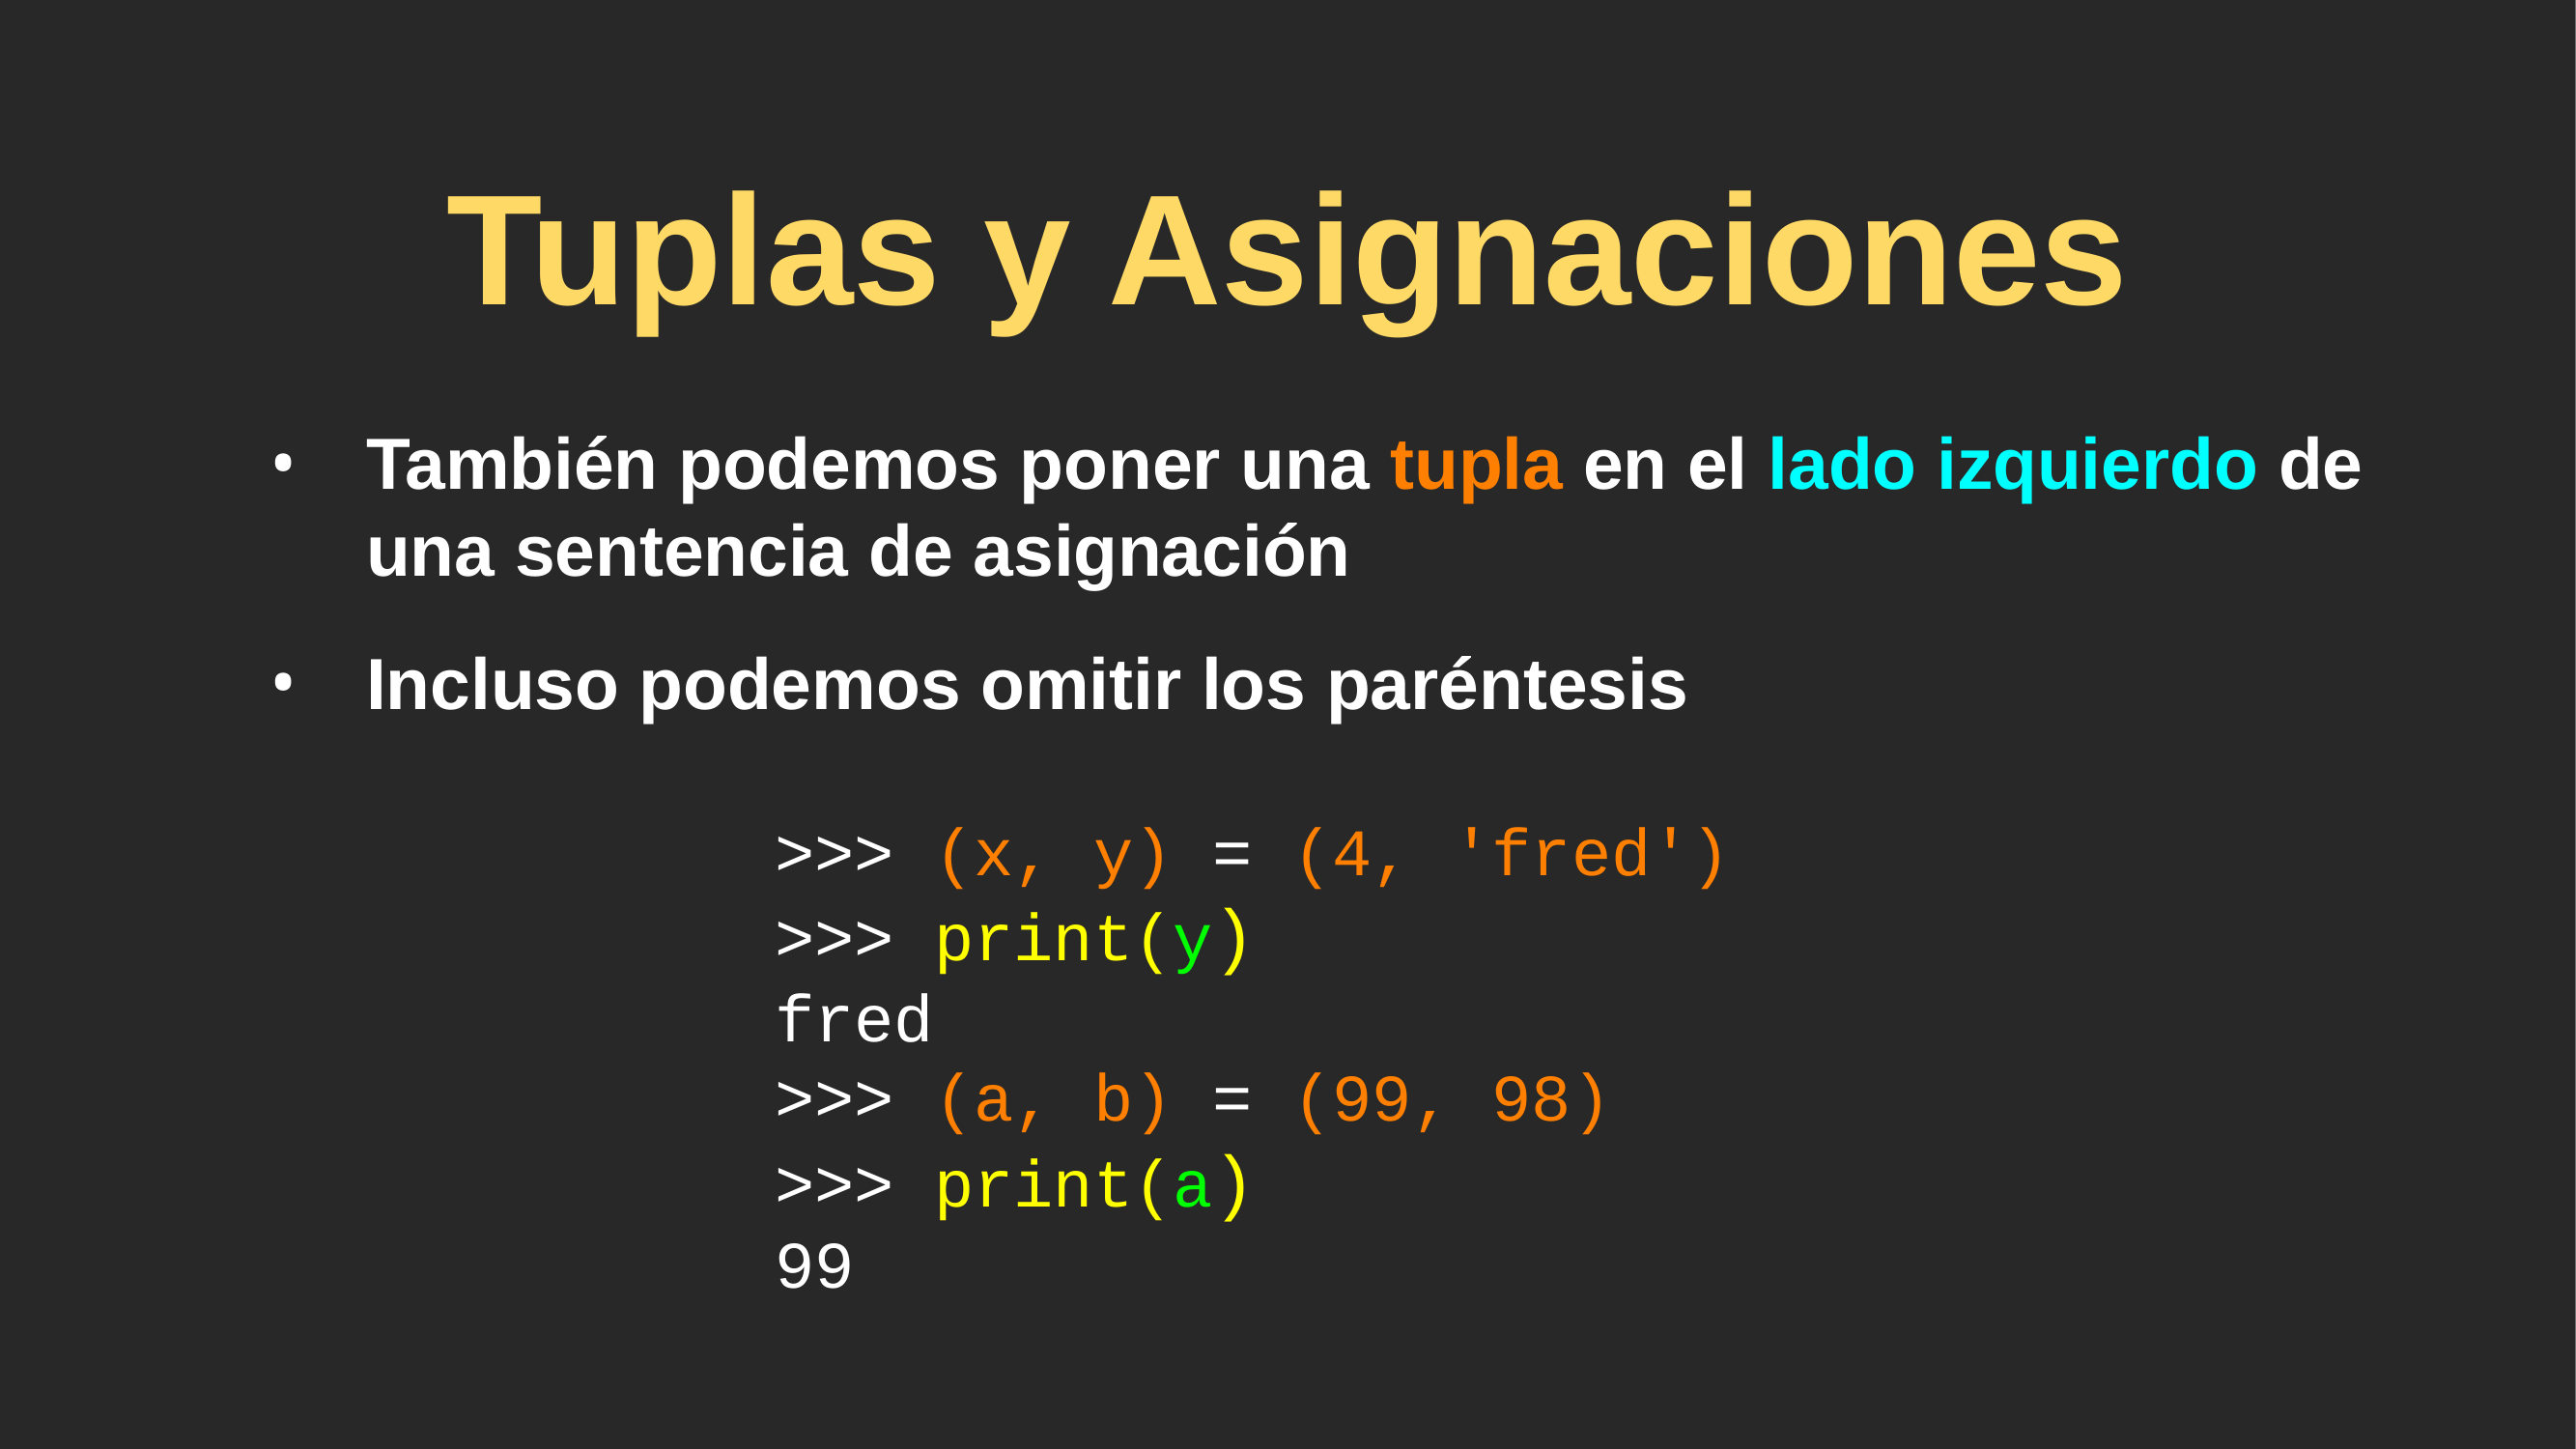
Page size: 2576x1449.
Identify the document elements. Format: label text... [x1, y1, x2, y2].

title Tuplas y Asignaciones [99, 143, 2476, 342]
text_box >>> (x, y) = (4, 'fred') >>> print(y) fred >>> (a, b) = (99, 98) >>> print(a) 99 [775, 823, 1944, 1287]
list También podemos poner una tupla en el lado izquierdo de una sentencia de asignación Incluso podemos omitir los paréntesis [183, 412, 2391, 729]
